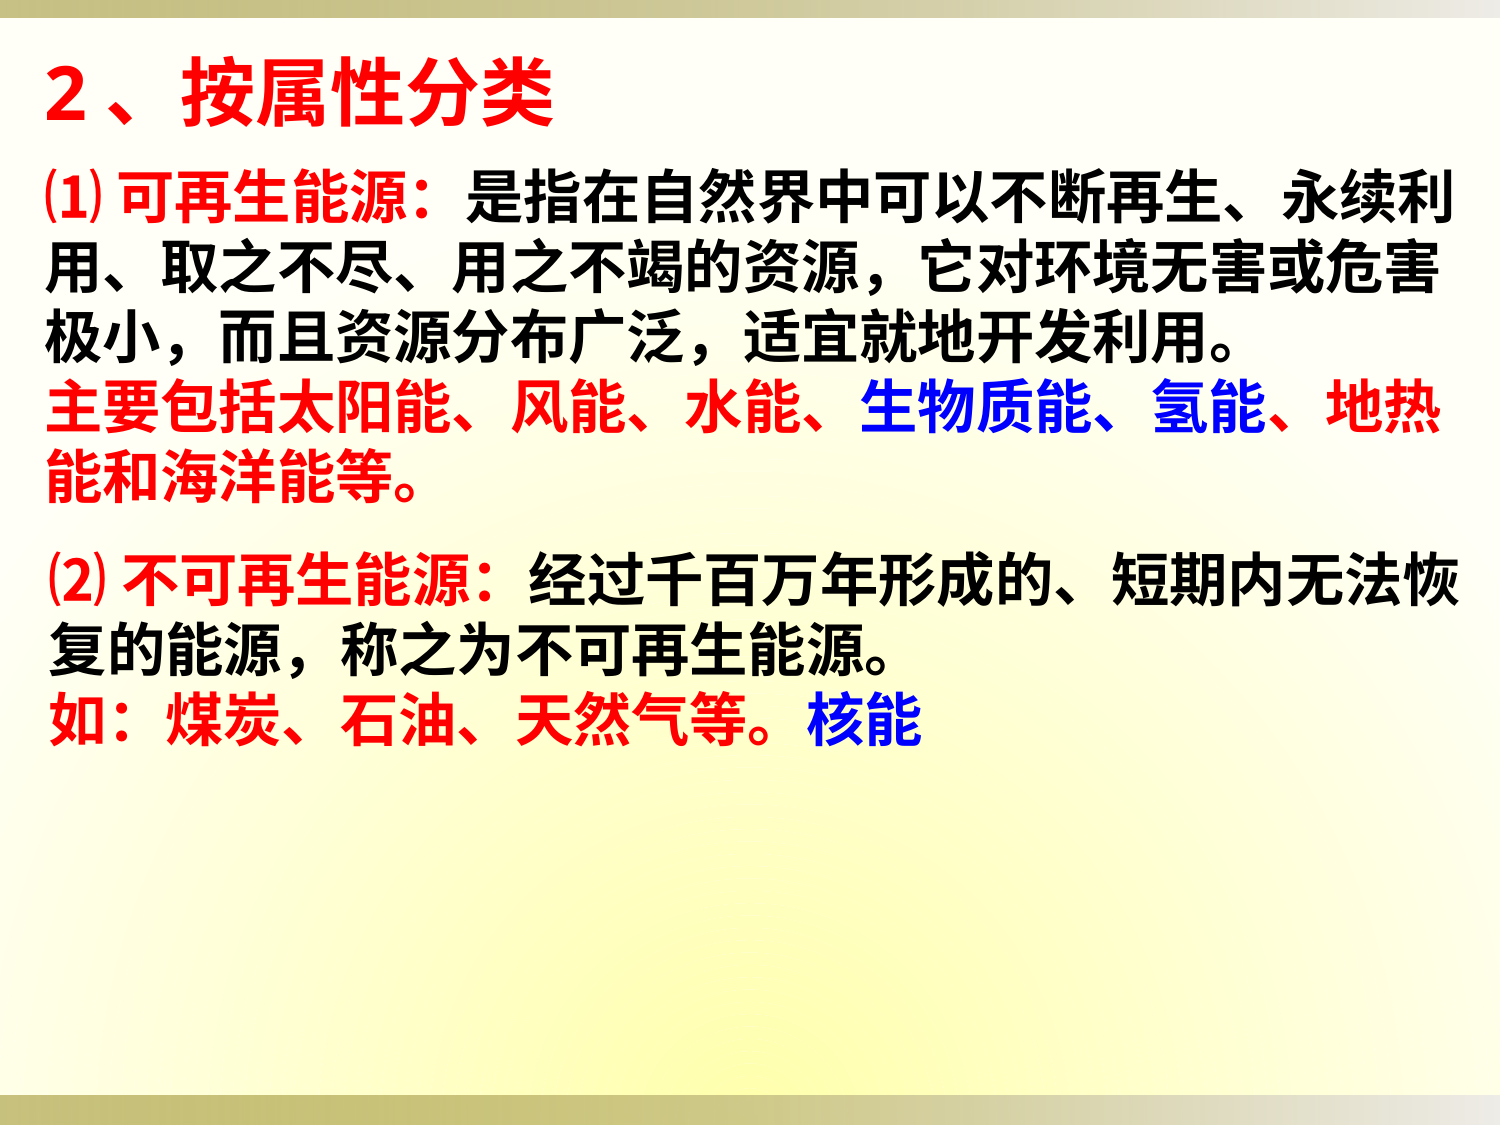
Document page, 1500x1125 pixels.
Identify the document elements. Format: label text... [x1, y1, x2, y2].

text_box ⑵不可再生能源：经过千百万年形成的、短期内无法恢复的能源，称之为不可再生能源。 如：煤炭、石油、天然气等。核能 [34, 535, 1477, 761]
text_box 2、按属性分类 [29, 37, 727, 143]
text_box ⑴可再生能源：是指在自然界中可以不断再生、永续利用、取之不尽、用之不竭的资源，它对环境无害或危害极小，而且资源分布广泛，适宜就地开发利用。 主要包括太阳能、风能、水能、生物质能、氢能、地热能和海洋能等。 [29, 152, 1481, 518]
